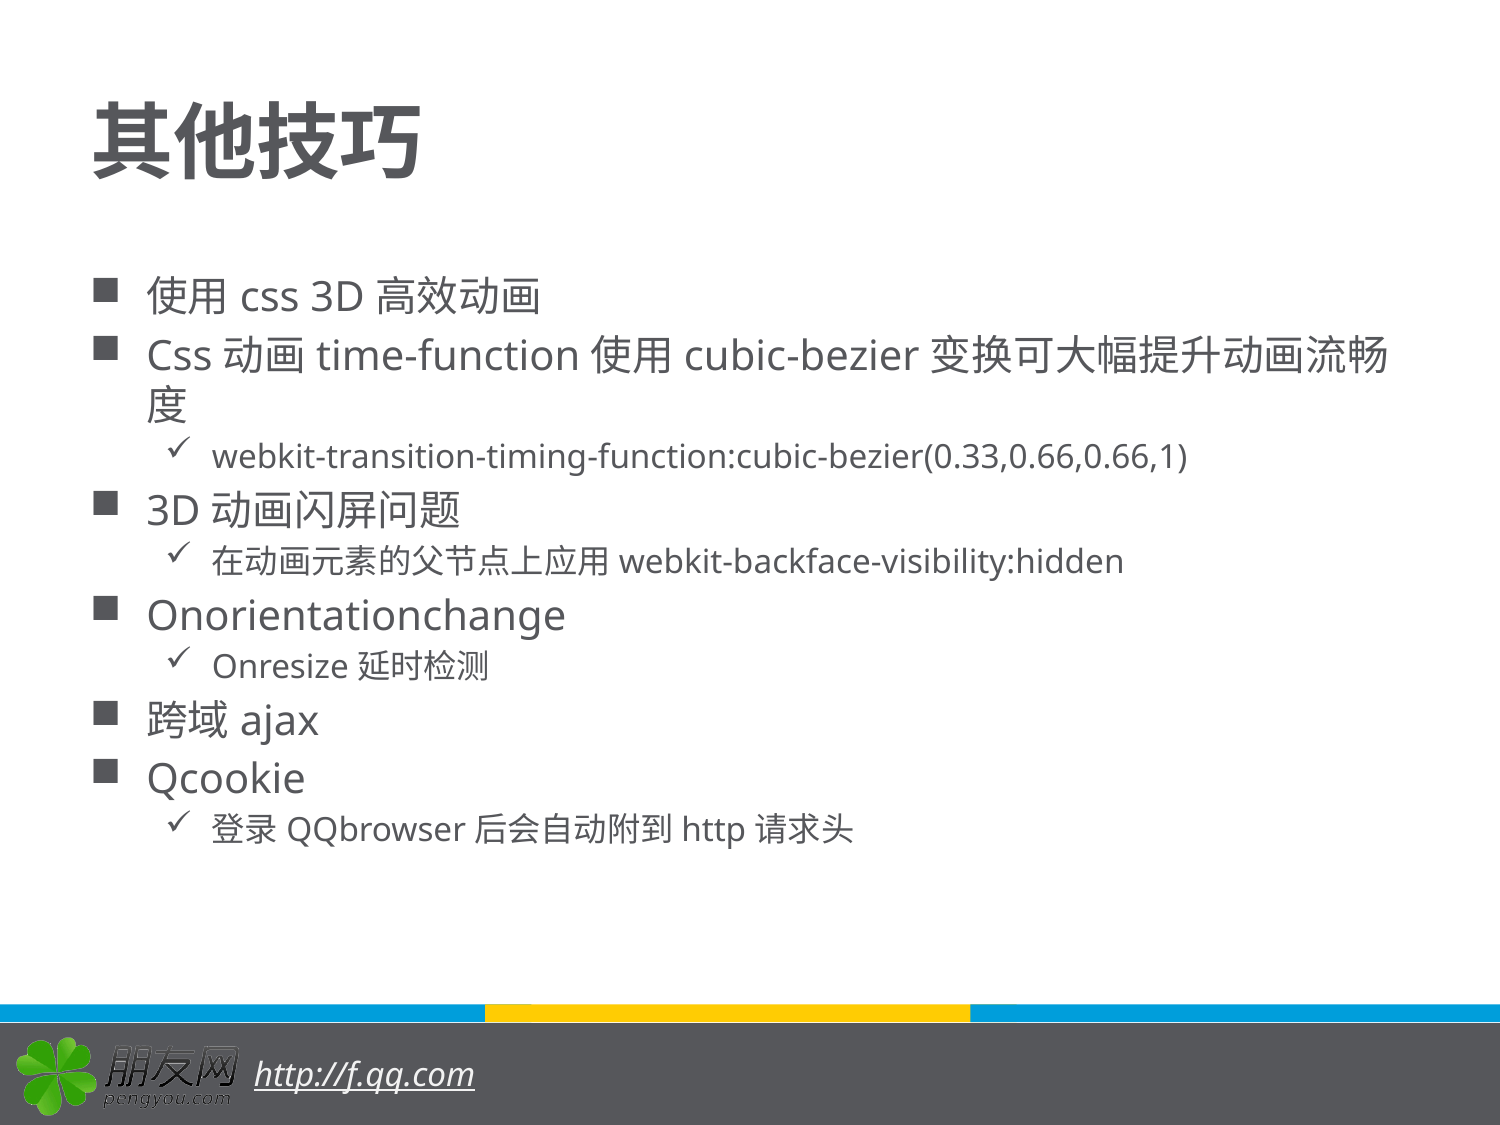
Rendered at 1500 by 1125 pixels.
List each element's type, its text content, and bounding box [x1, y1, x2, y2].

list 使用css 3D高效动画 Css动画time-function使用cubic-bezier变换可大幅提升动画流畅度 webkit-transition-timing-function:cubic-bezier(0.33,0.66,0.66,1) 3D动画闪屏问题 在动画元素的父节点上应用webkit-backface-visibility:hidden Onorientationchange Onresize延时检测 跨域ajax Qcookie 登录QQbrowser后会自动附到http请求头 [75, 262, 1425, 1005]
title 其他技巧 [75, 45, 1425, 233]
picture [14, 1035, 239, 1118]
